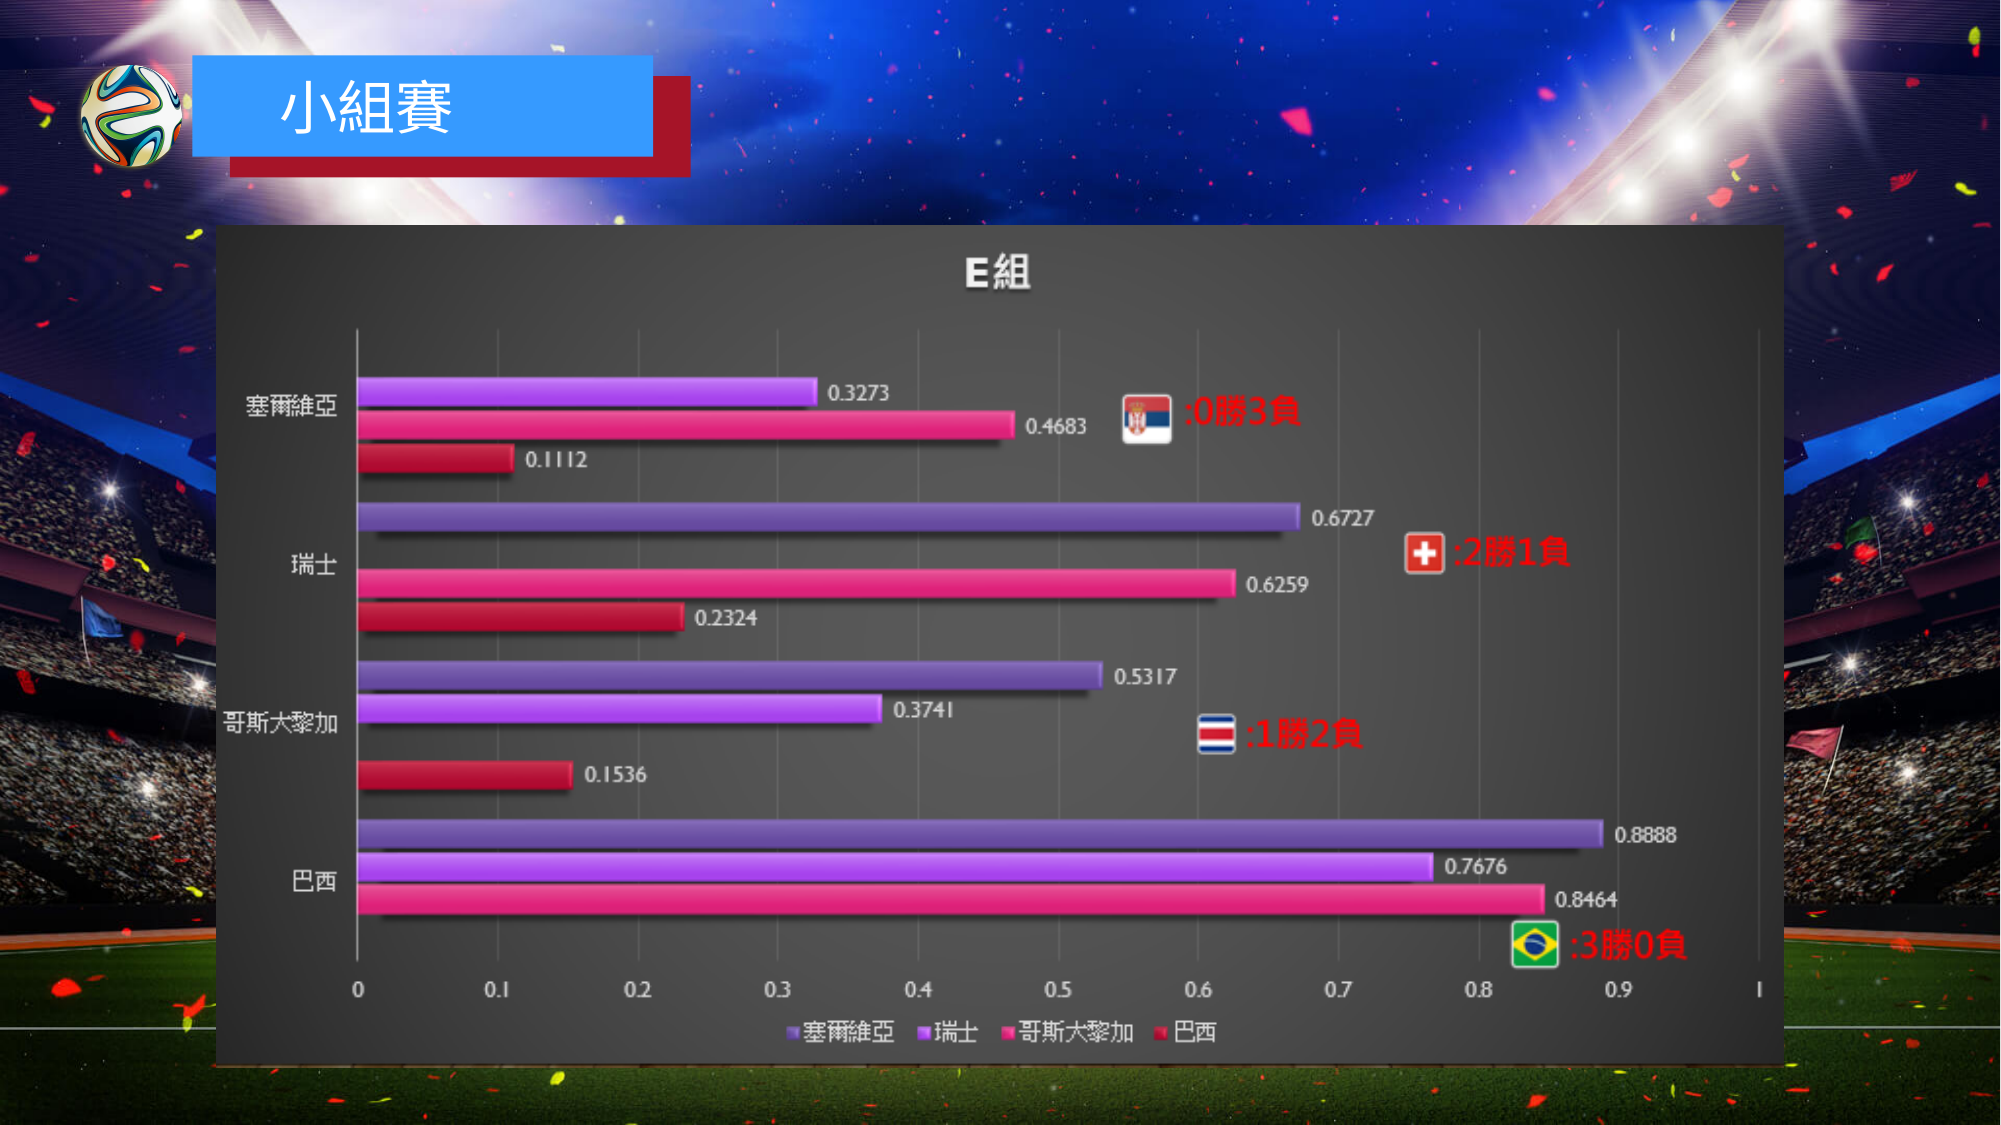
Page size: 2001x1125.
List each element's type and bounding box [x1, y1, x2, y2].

picture [0, 0, 2001, 1125]
text_box [70, 55, 691, 178]
